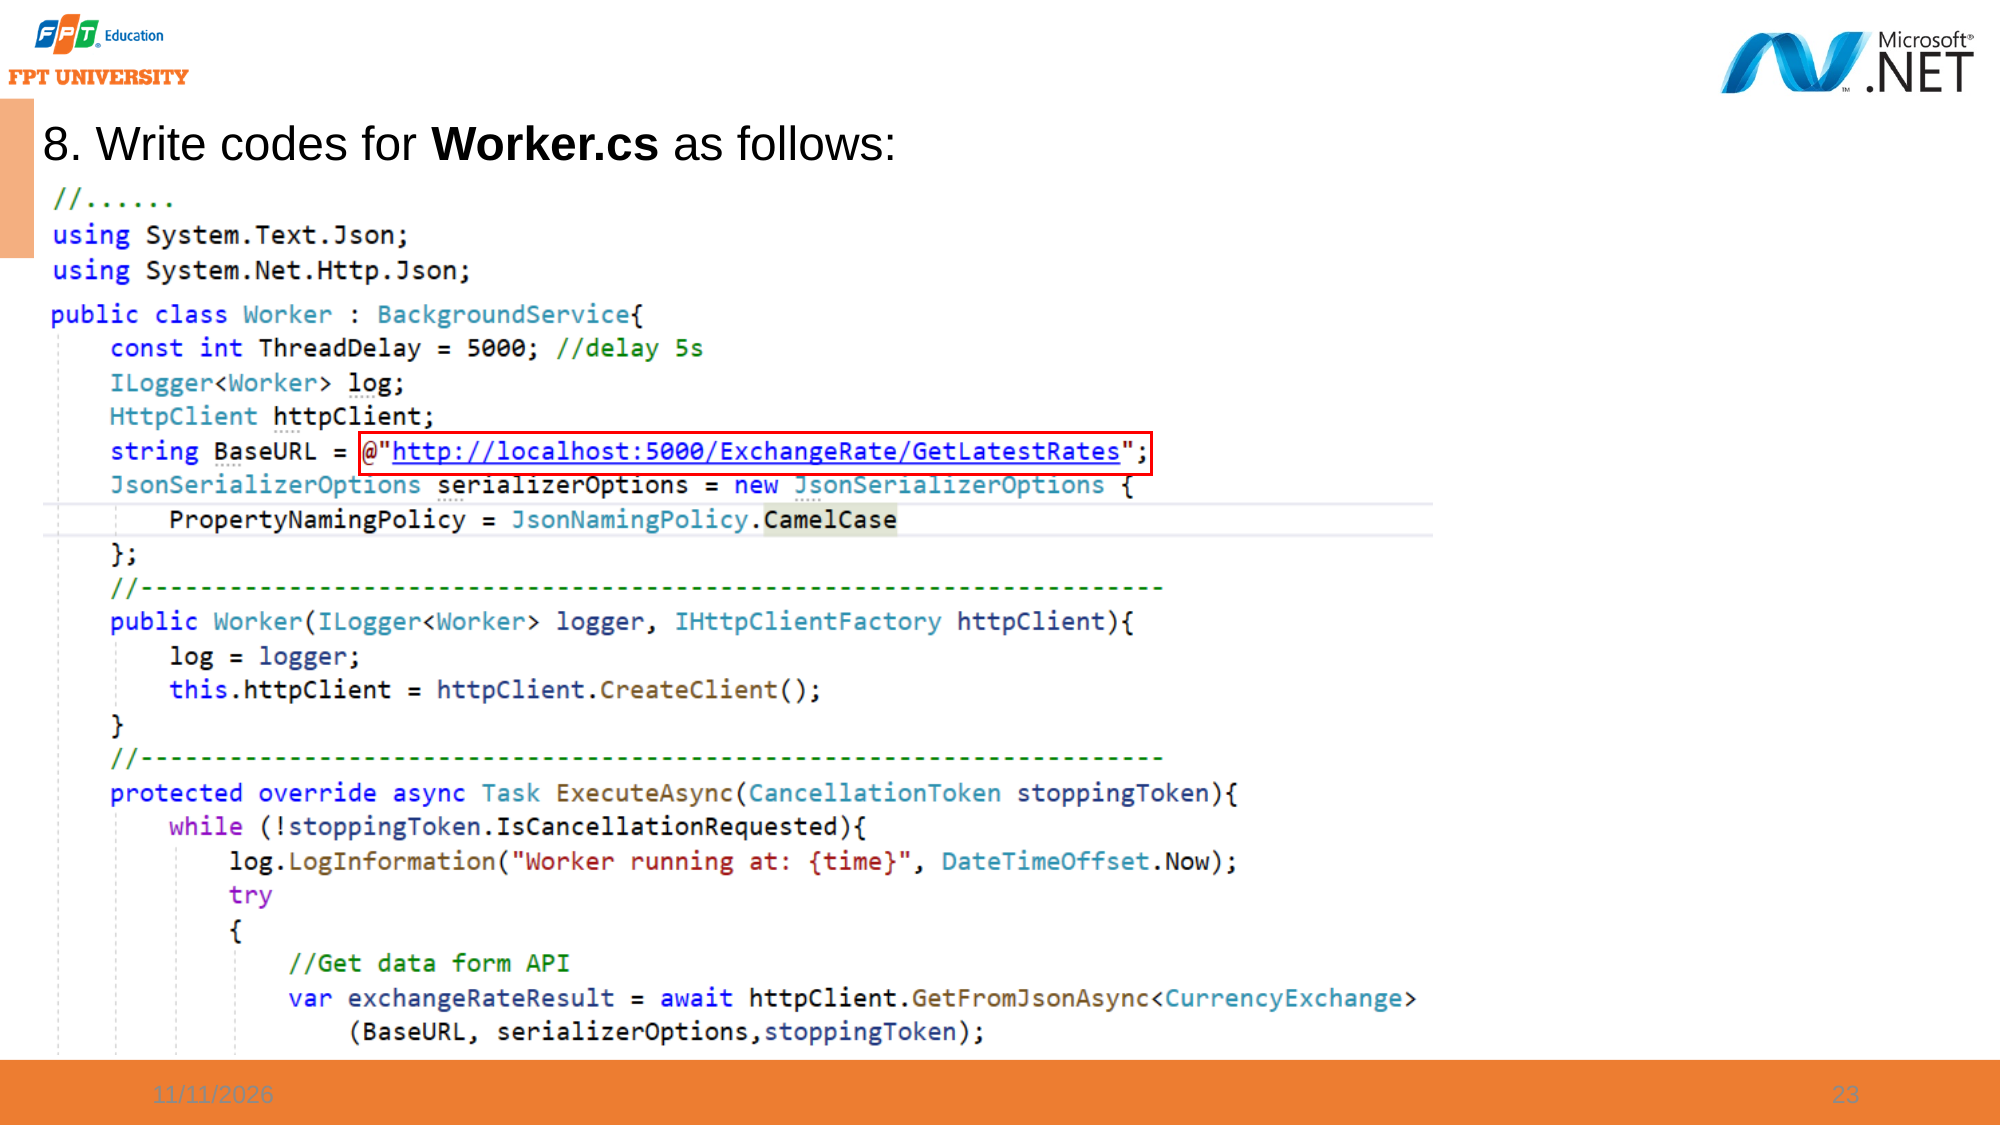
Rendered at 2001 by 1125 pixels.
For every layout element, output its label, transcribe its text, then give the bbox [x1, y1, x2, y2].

picture [48, 179, 479, 295]
text_box 8. Write codes for Worker.cs as follows: [27, 104, 1379, 178]
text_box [43, 295, 1433, 1055]
picture [1685, 0, 2001, 126]
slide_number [137, 1063, 588, 1123]
slide_number 23 [1424, 1063, 1875, 1123]
picture [1, 0, 196, 95]
